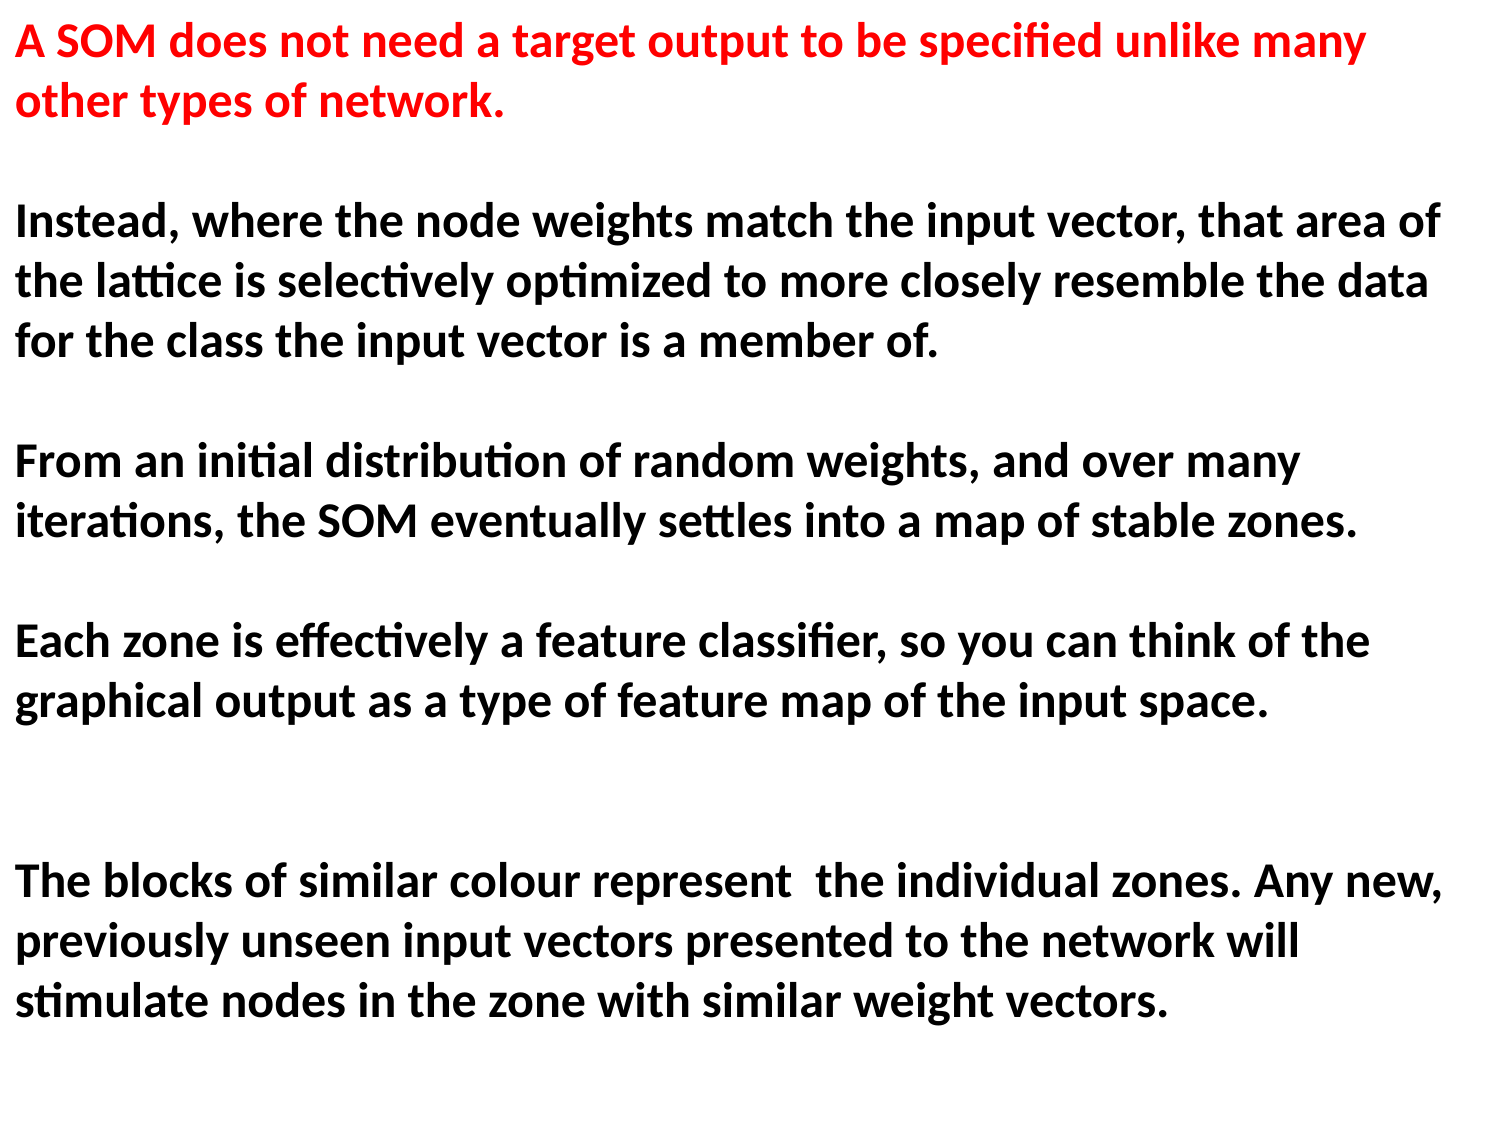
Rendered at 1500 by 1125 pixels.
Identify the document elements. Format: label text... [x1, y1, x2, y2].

text_box A SOM does not need a target output to be specified unlike many other types of network. Instead, where the node weights match the input vector, that area of the lattice is selectively optimized to more closely resemble the data for the class the input vector is a member of. From an initial distribution of random weights, and over many iterations, the SOM eventually settles into a map of stable zones. Each zone is effectively a feature classifier, so you can think of the graphical output as a type of feature map of the input space. The blocks of similar colour represent the individual zones. Any new, previously unseen input vectors presented to the network will stimulate nodes in the zone with similar weight vectors. [0, 0, 1500, 1035]
